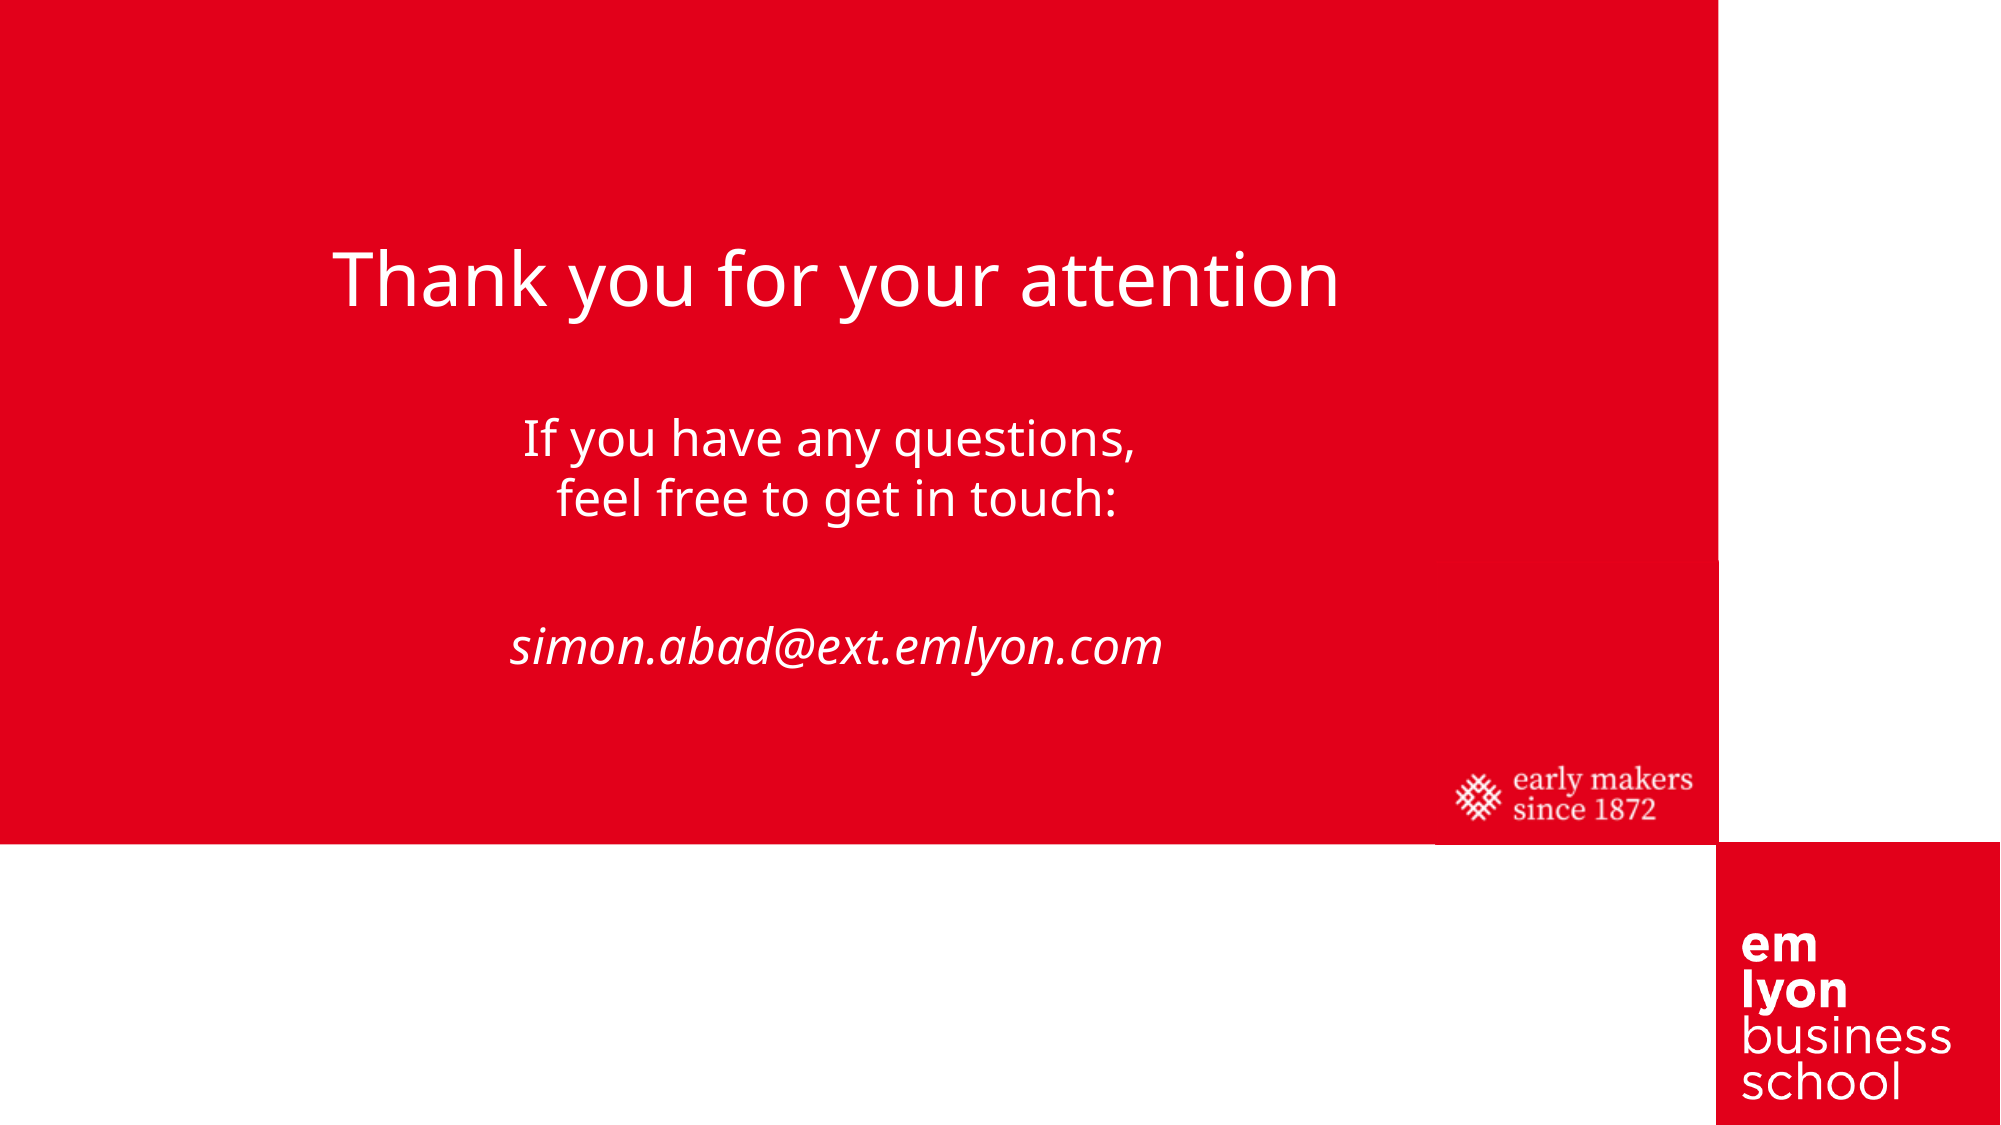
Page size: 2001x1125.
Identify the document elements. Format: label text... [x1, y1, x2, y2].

list Thank you for your attention If you have any questions, feel free to get in touch: simon.abad@ext.emlyon.com [238, 231, 1437, 746]
picture [1435, 560, 2000, 1125]
